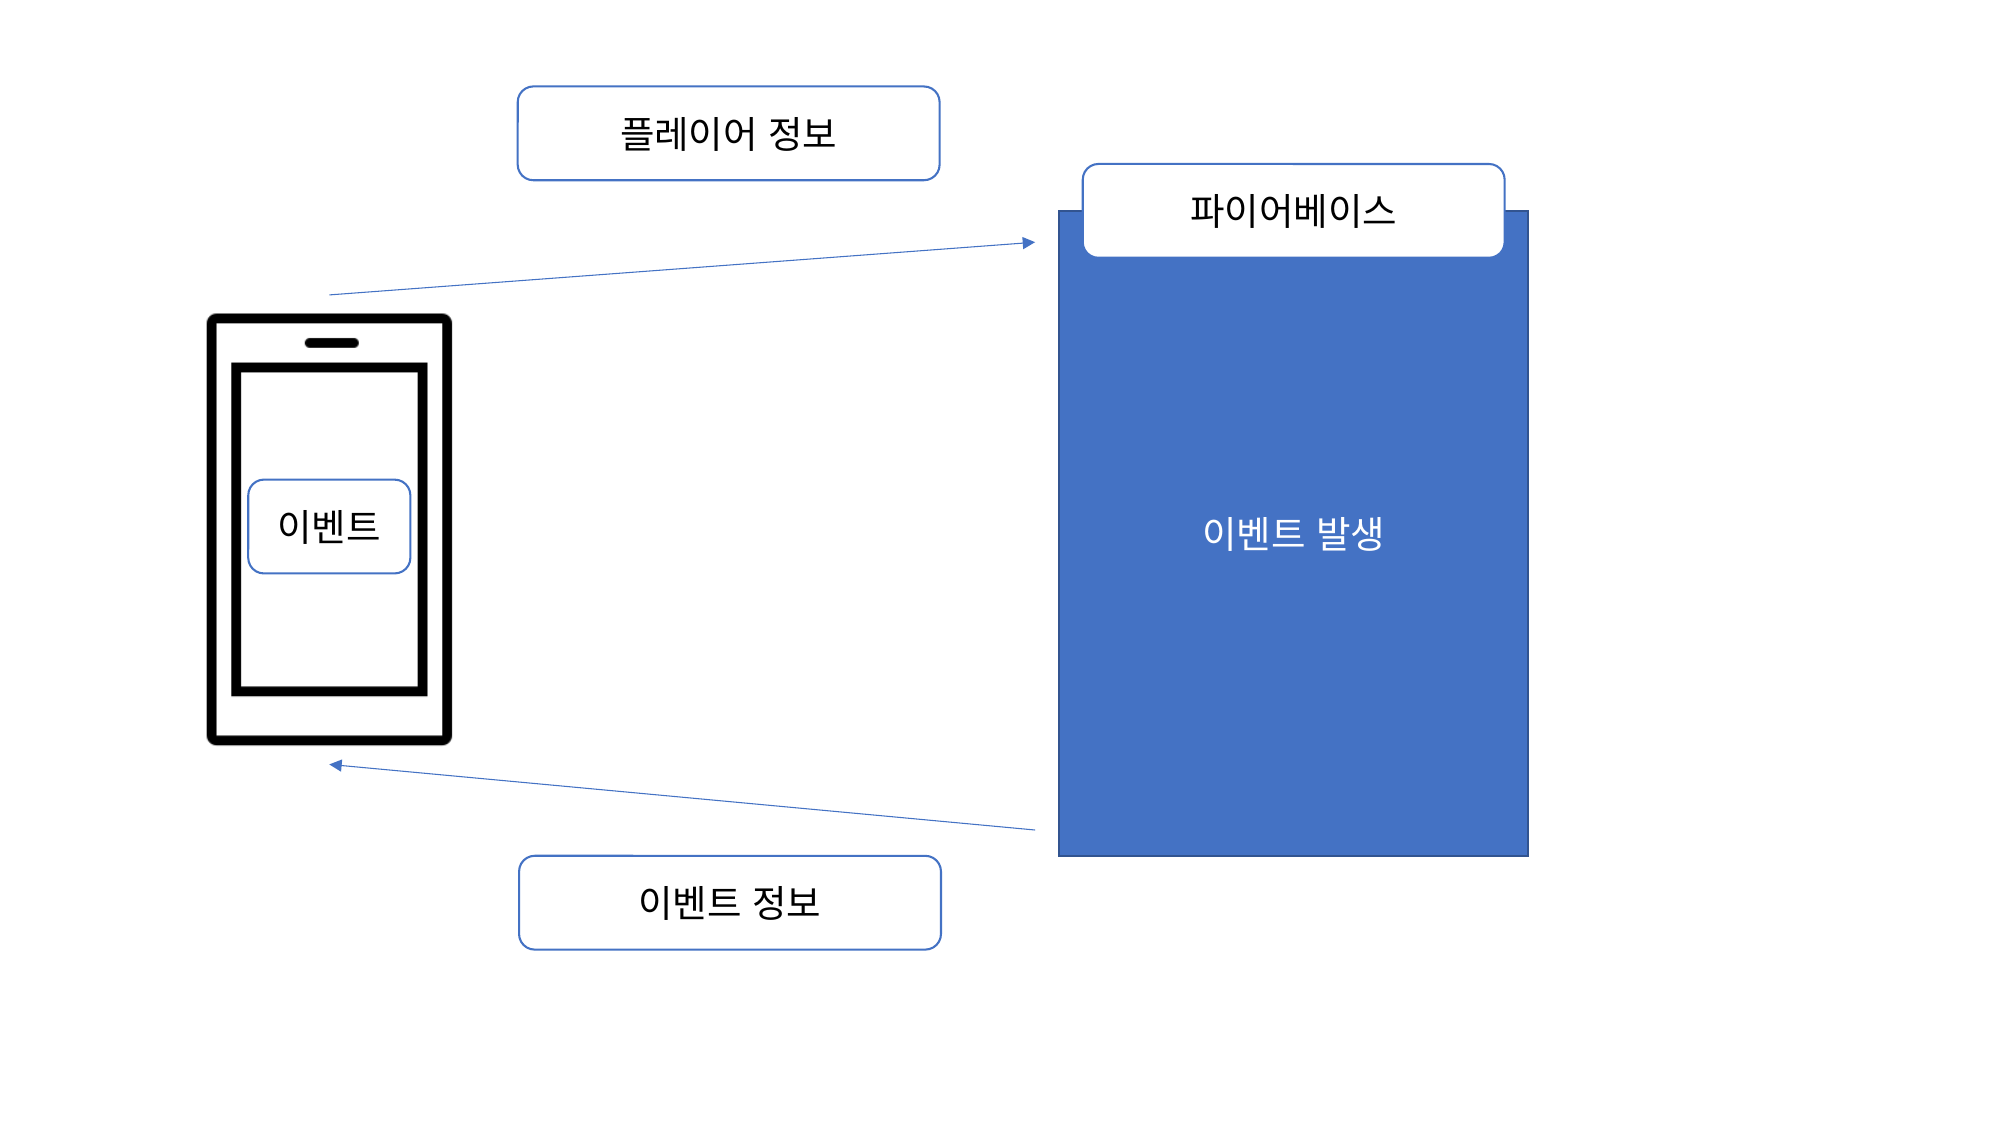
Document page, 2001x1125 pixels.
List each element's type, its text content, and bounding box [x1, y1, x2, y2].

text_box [329, 764, 1036, 831]
text_box 파이어베이스 [1081, 162, 1506, 259]
text_box 이벤트 정보 [518, 854, 943, 951]
text_box 플레이어 정보 [516, 85, 941, 182]
text_box 이벤트 발생 [1058, 210, 1529, 857]
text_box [329, 242, 1036, 295]
picture [94, 294, 565, 765]
